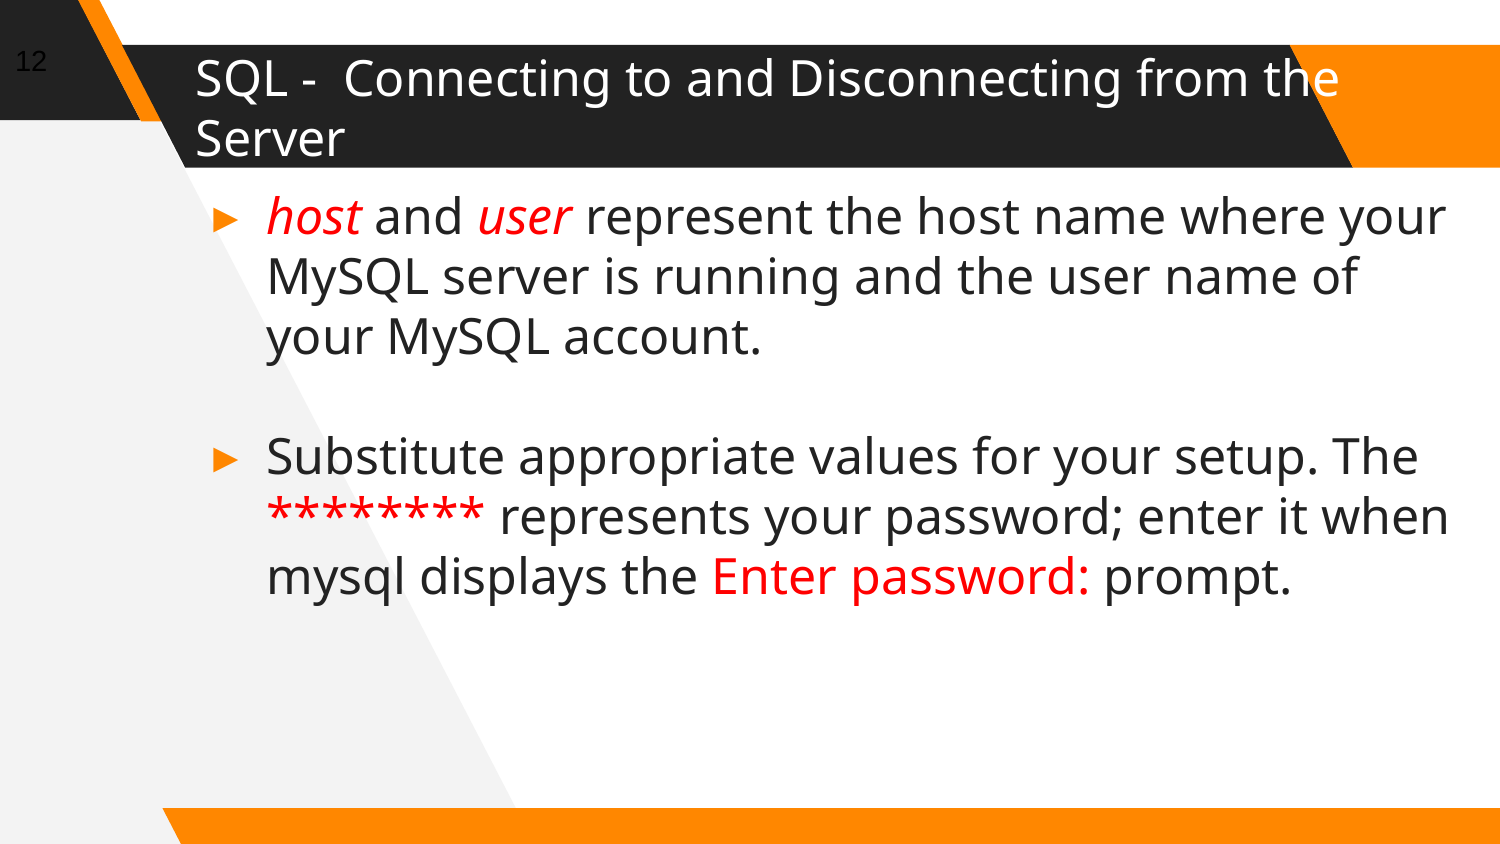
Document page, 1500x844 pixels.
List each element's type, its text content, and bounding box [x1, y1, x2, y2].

list host and user represent the host name where your MySQL server is running and the user name of your MySQL account. Substitute appropriate values for your setup. The ******** represents your password; enter it when mysql displays the Enter password: prompt. [180, 169, 1480, 774]
title SQL - Connecting to and Disconnecting from the Server [180, 44, 1424, 168]
slide_number 12 [0, 0, 98, 121]
